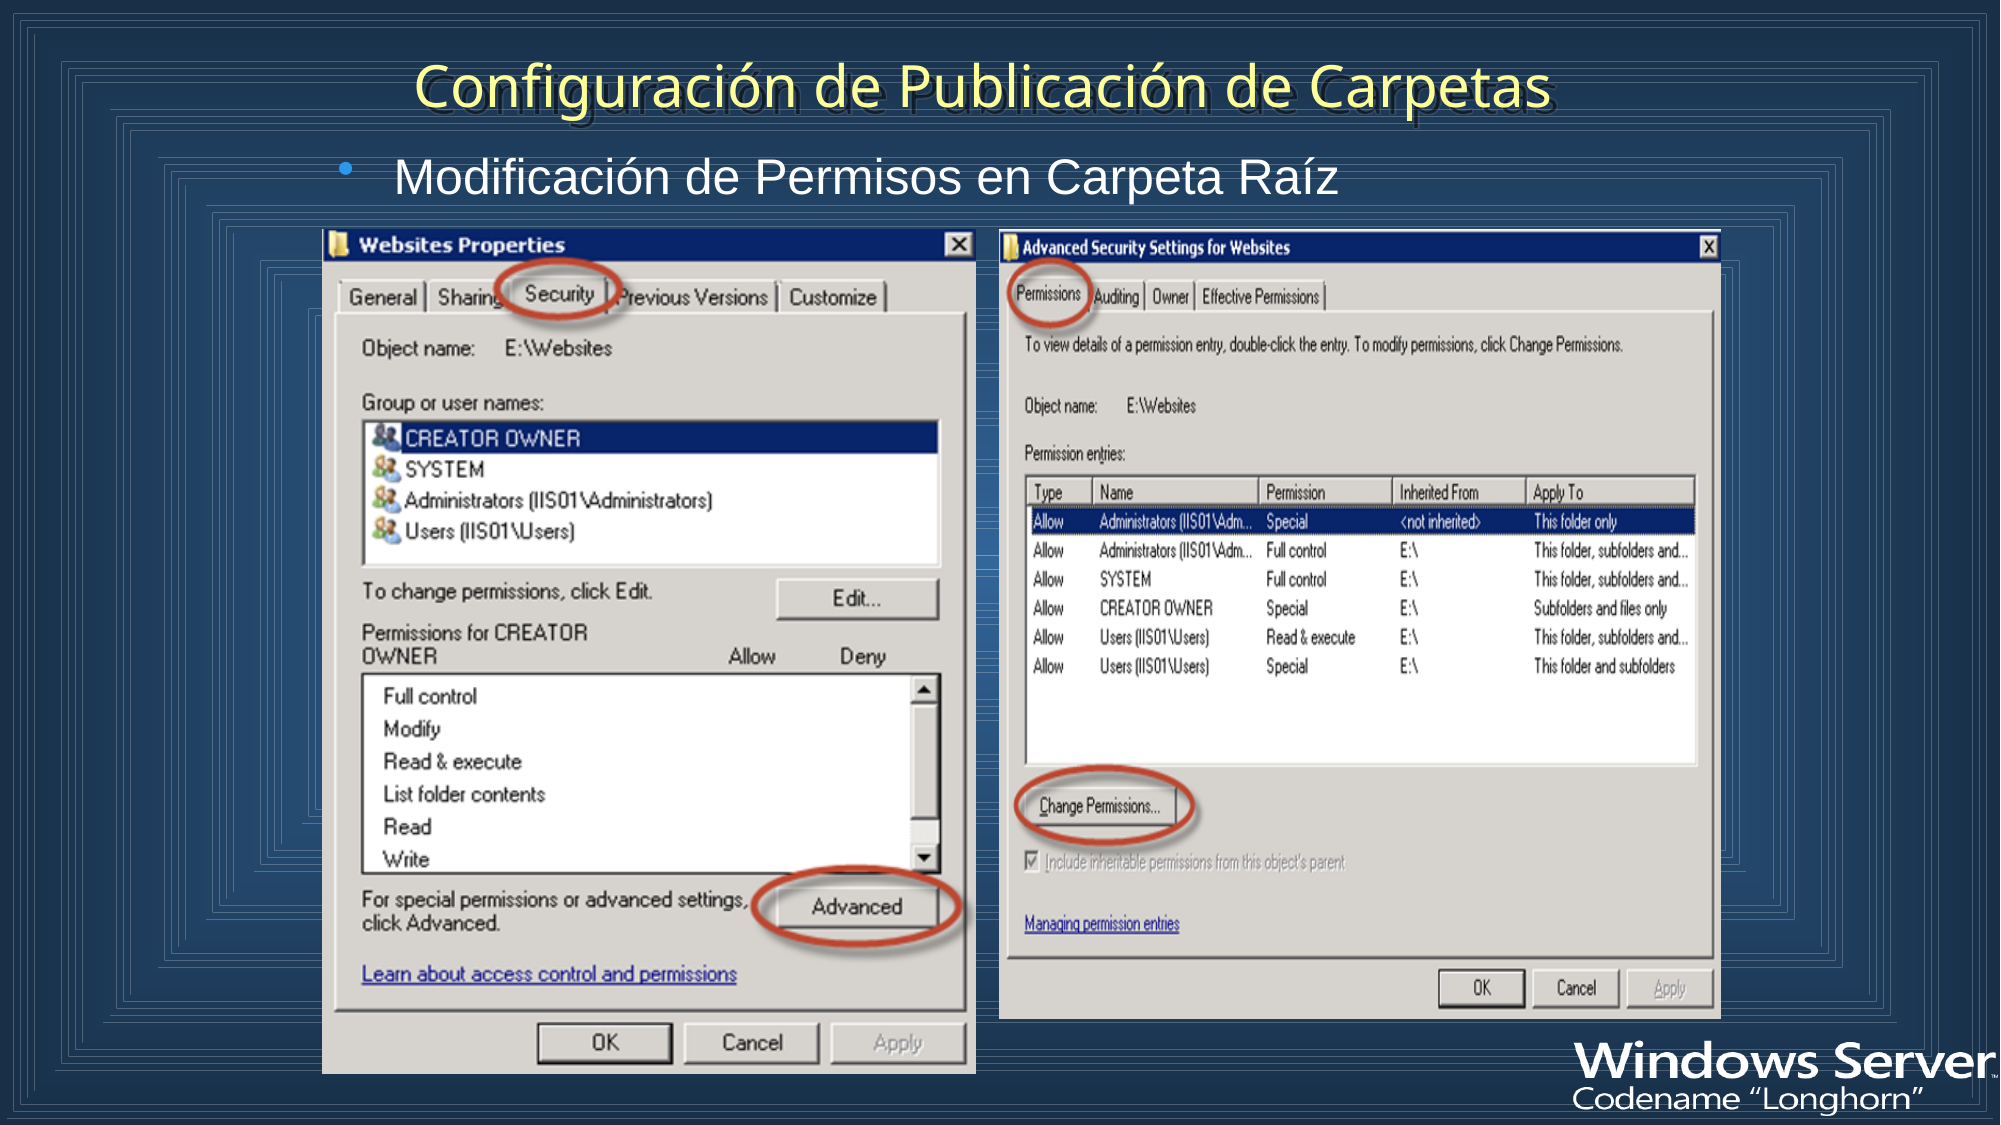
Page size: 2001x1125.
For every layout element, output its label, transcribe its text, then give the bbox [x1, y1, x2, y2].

list Modificación de Permisos en Carpeta Raíz [322, 148, 1718, 220]
picture [999, 229, 1721, 1020]
title Configuración de Publicación de Carpetas [290, 18, 1676, 150]
picture [322, 229, 976, 1074]
